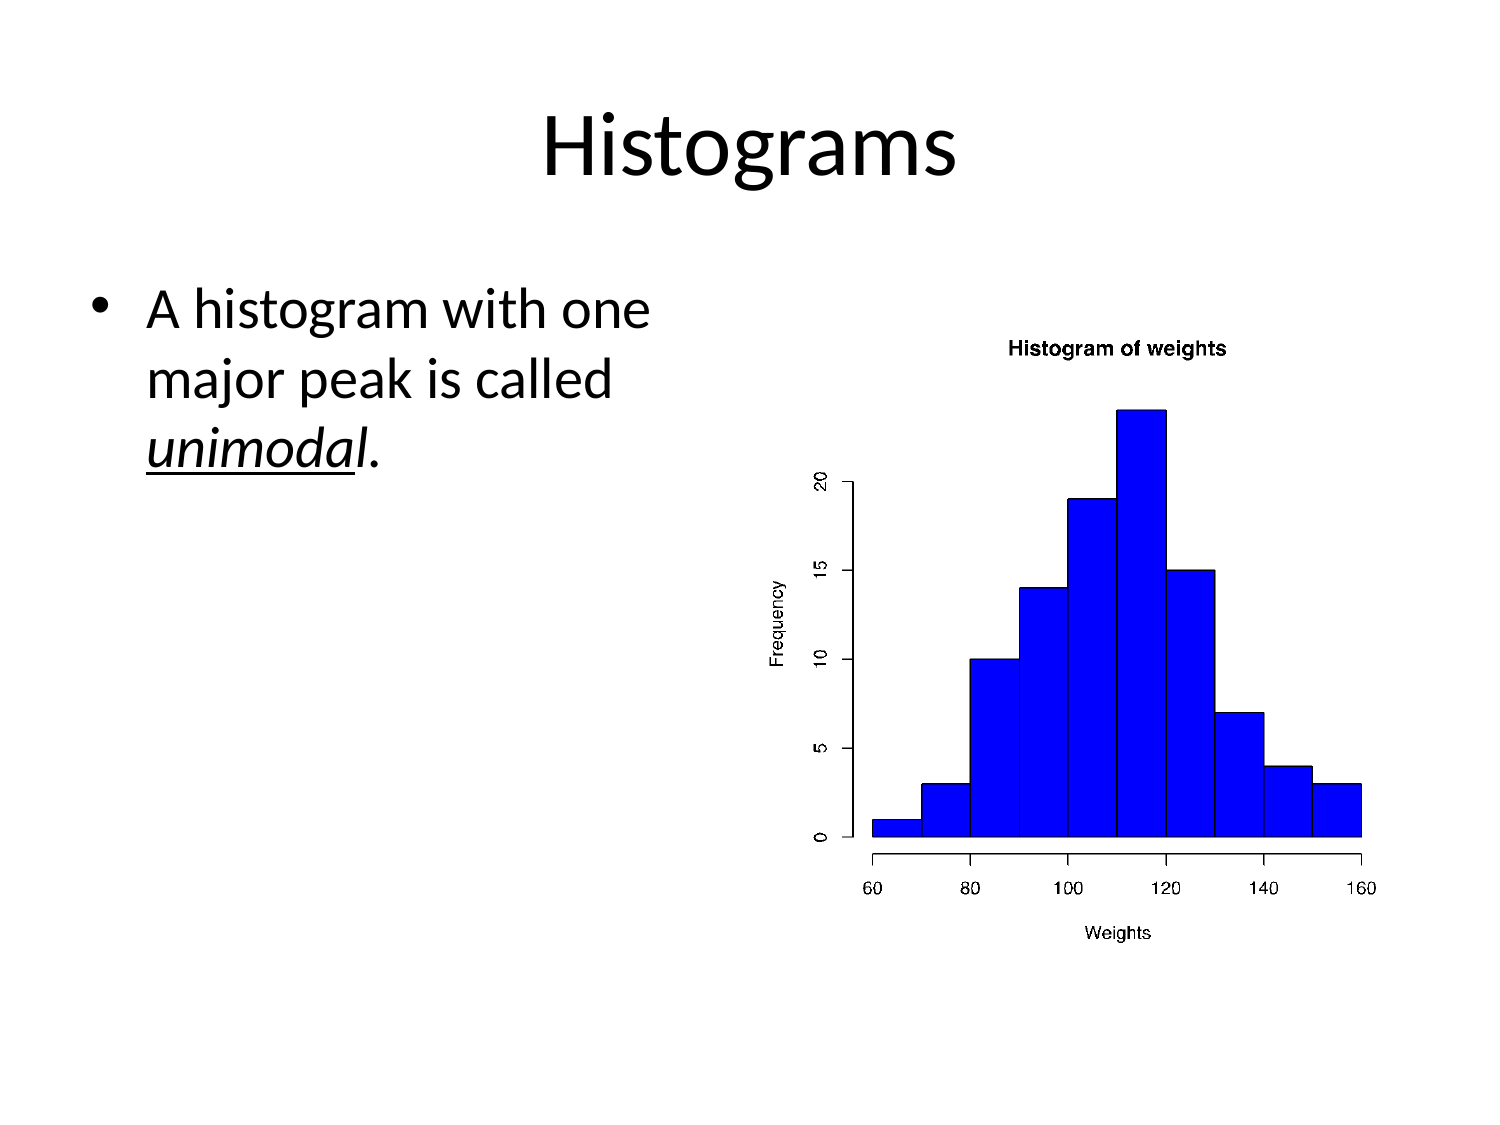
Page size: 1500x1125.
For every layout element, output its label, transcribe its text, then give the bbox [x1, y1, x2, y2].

title Histograms [75, 45, 1425, 233]
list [762, 262, 1426, 1006]
list A histogram with one major peak is called unimodal. [75, 262, 738, 1005]
